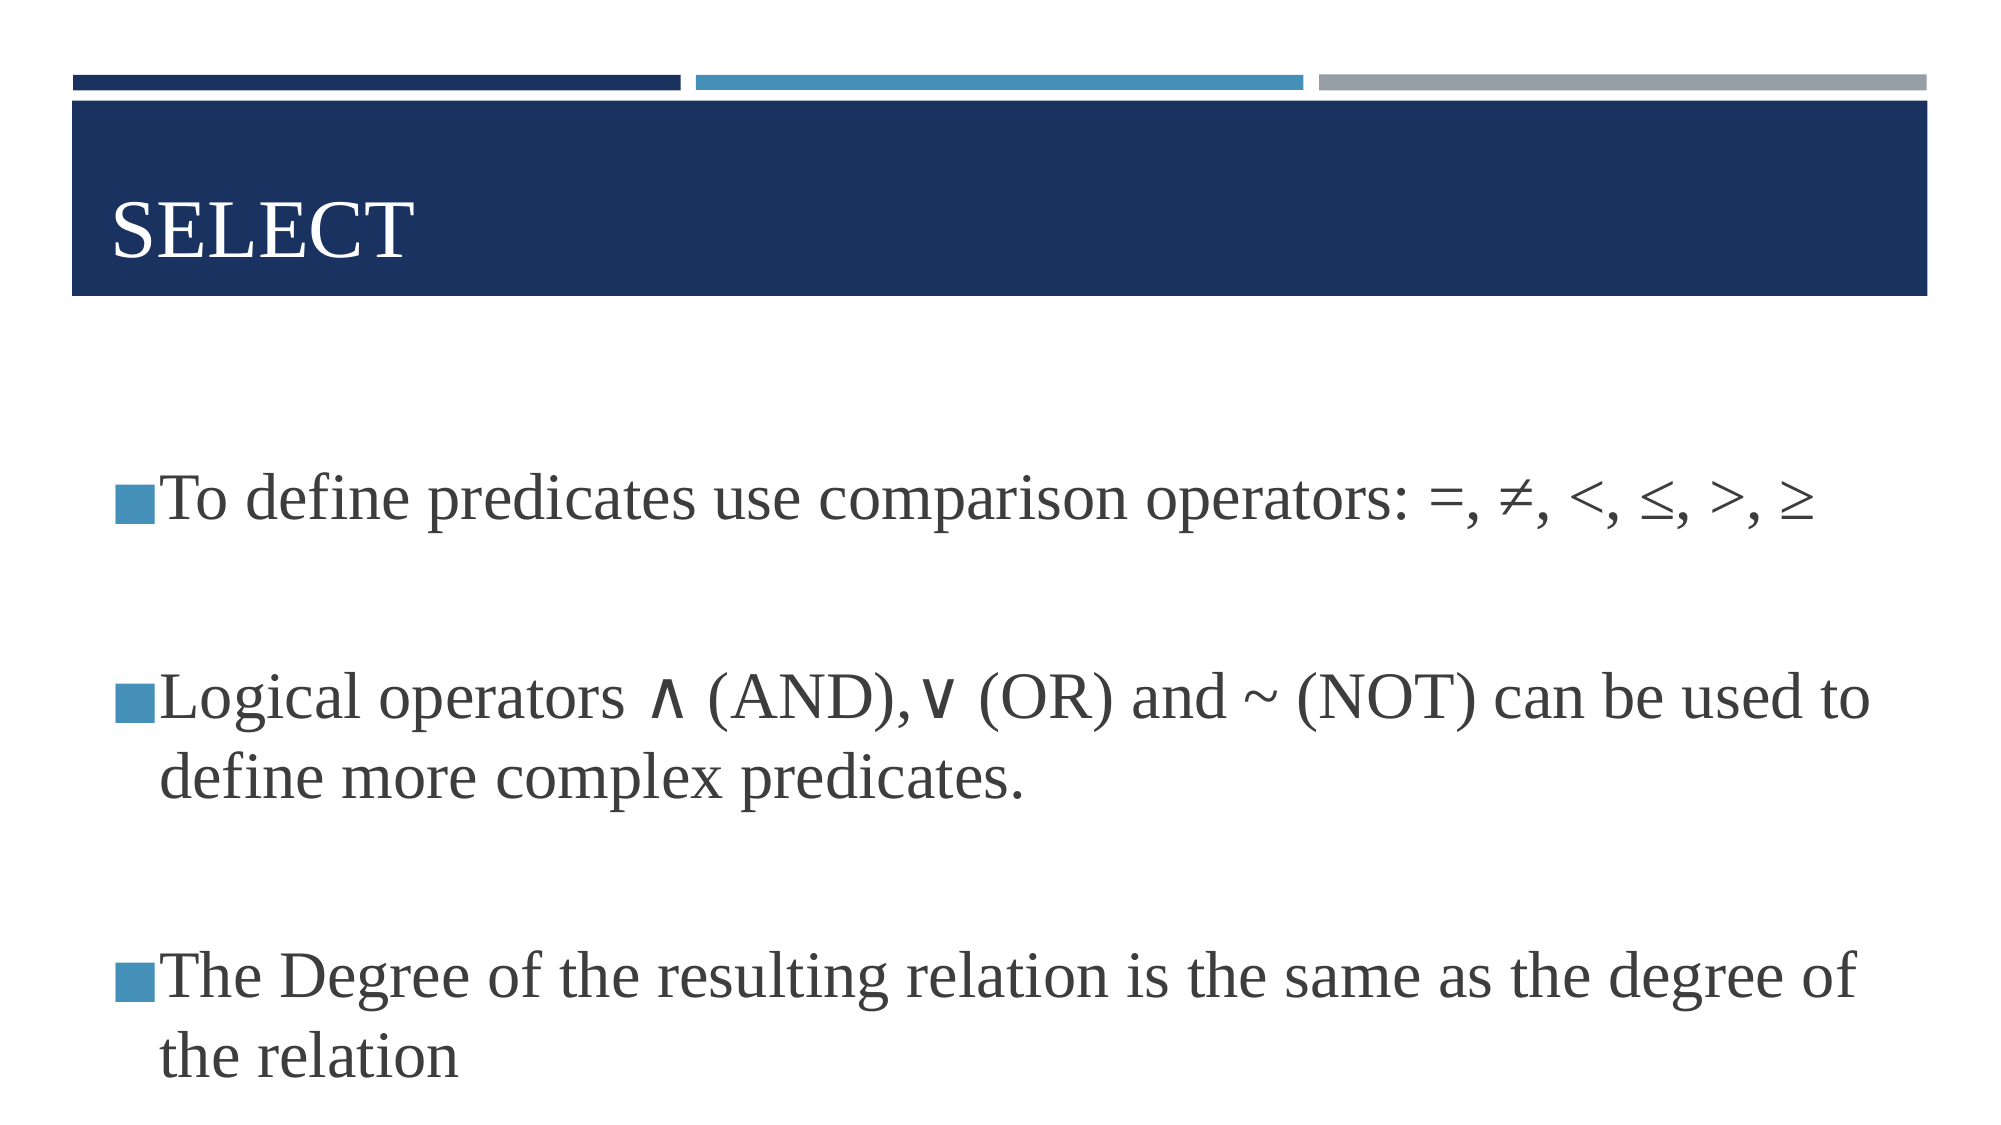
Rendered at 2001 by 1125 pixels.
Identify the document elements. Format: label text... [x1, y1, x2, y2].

list To define predicates use comparison operators: =, ≠, <, ≤, >, ≥ Logical operators ∧ (AND),∨ (OR) and ~ (NOT) can be used to define more complex predicates. The Degree of the resulting relation is the same as the degree of the relation [95, 357, 1905, 1104]
title SELECT [95, 115, 1905, 282]
